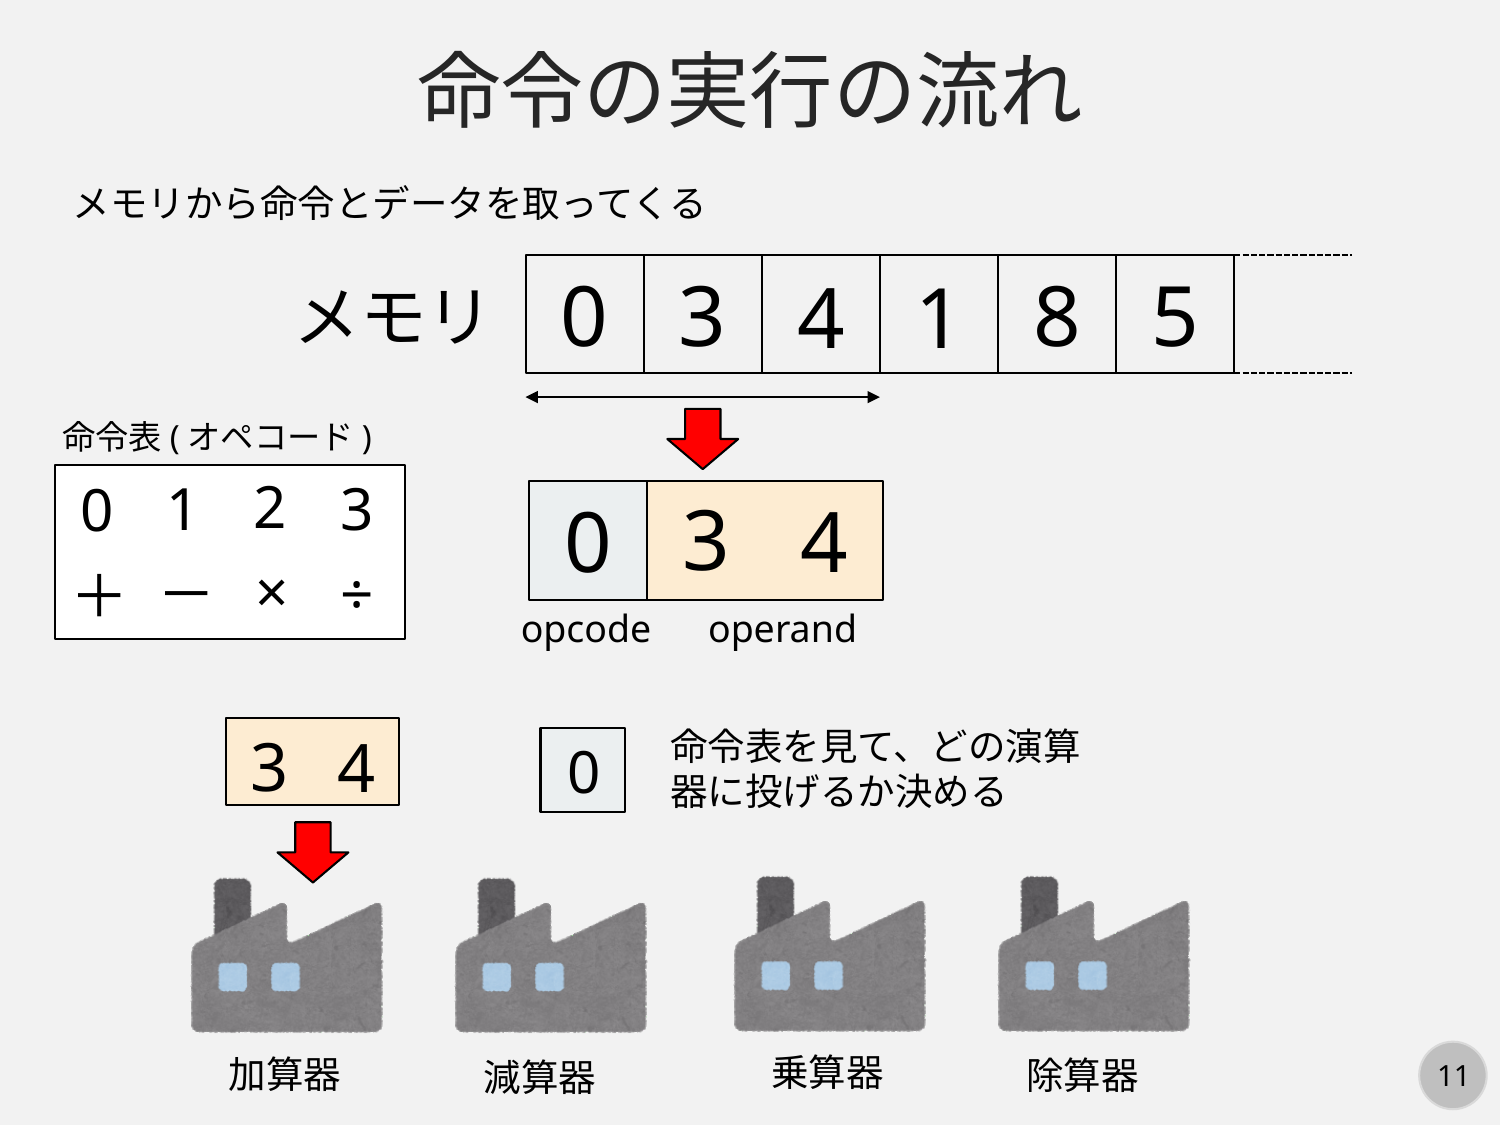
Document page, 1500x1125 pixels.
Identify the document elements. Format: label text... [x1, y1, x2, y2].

text_box 乗算器 [756, 1053, 899, 1102]
text_box opcode [506, 597, 667, 658]
text_box 加算器 [214, 1054, 357, 1104]
picture [726, 857, 936, 1053]
picture [183, 859, 393, 1054]
text_box 除算器 [1011, 1053, 1154, 1105]
text_box 8 [999, 255, 1116, 371]
text_box メモリから命令とデータを取ってくる [58, 172, 722, 233]
text_box 減算器 [469, 1054, 612, 1107]
text_box 0 [525, 727, 644, 813]
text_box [646, 479, 883, 600]
picture [447, 859, 657, 1054]
picture [990, 857, 1200, 1053]
text_box メモリ [278, 267, 509, 362]
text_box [52, 408, 406, 640]
text_box 0 [529, 481, 646, 597]
text_box [666, 407, 740, 470]
list 命令の実行の流れ [0, 31, 1500, 155]
text_box 1 [880, 257, 997, 373]
text_box 5 [1117, 255, 1234, 371]
text_box 命令表を見て、どの演算器に投げるか決める [655, 715, 1105, 821]
text_box [276, 821, 350, 859]
text_box operand [693, 600, 872, 658]
text_box 3 [644, 255, 761, 371]
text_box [226, 717, 400, 815]
text_box 4 [762, 257, 879, 373]
text_box 0 [525, 255, 643, 371]
